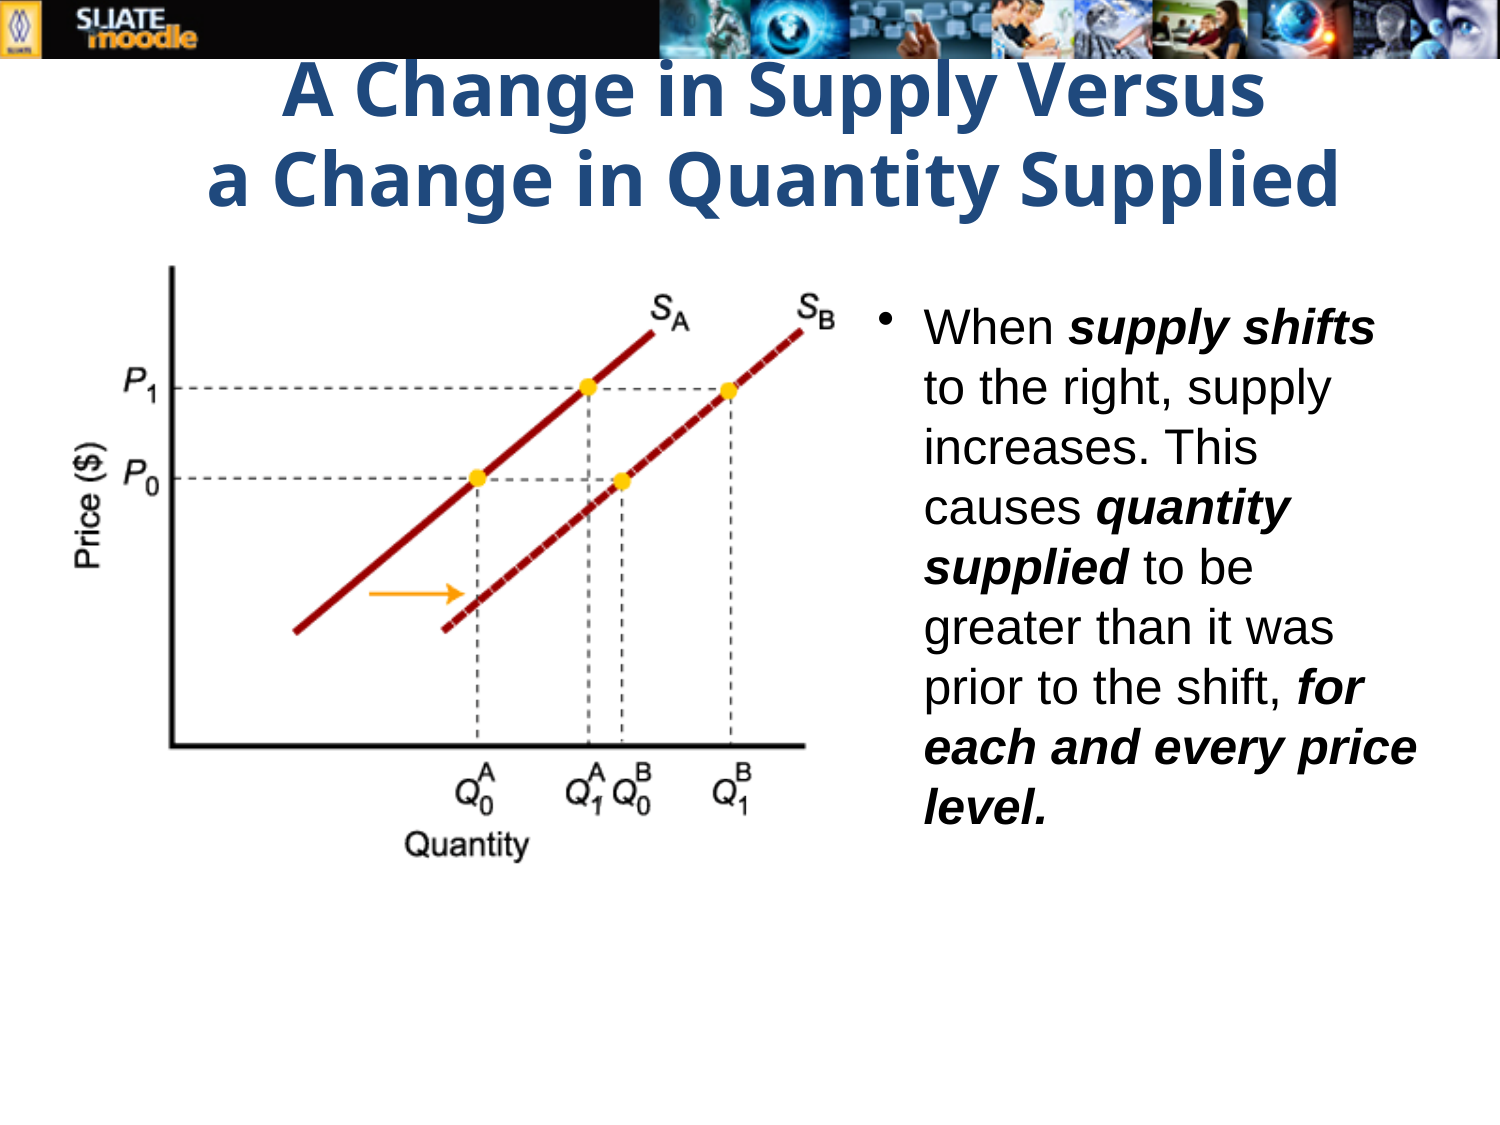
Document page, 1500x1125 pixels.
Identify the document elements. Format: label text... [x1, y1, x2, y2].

text_box When supply shifts to the right, supply increases. This causes quantity supplied to be greater than it was prior to the shift, for each and every price level. [862, 287, 1438, 843]
picture [56, 249, 851, 873]
title A Change in Supply Versus a Change in Quantity Supplied [99, 50, 1450, 213]
picture [0, 0, 1500, 59]
